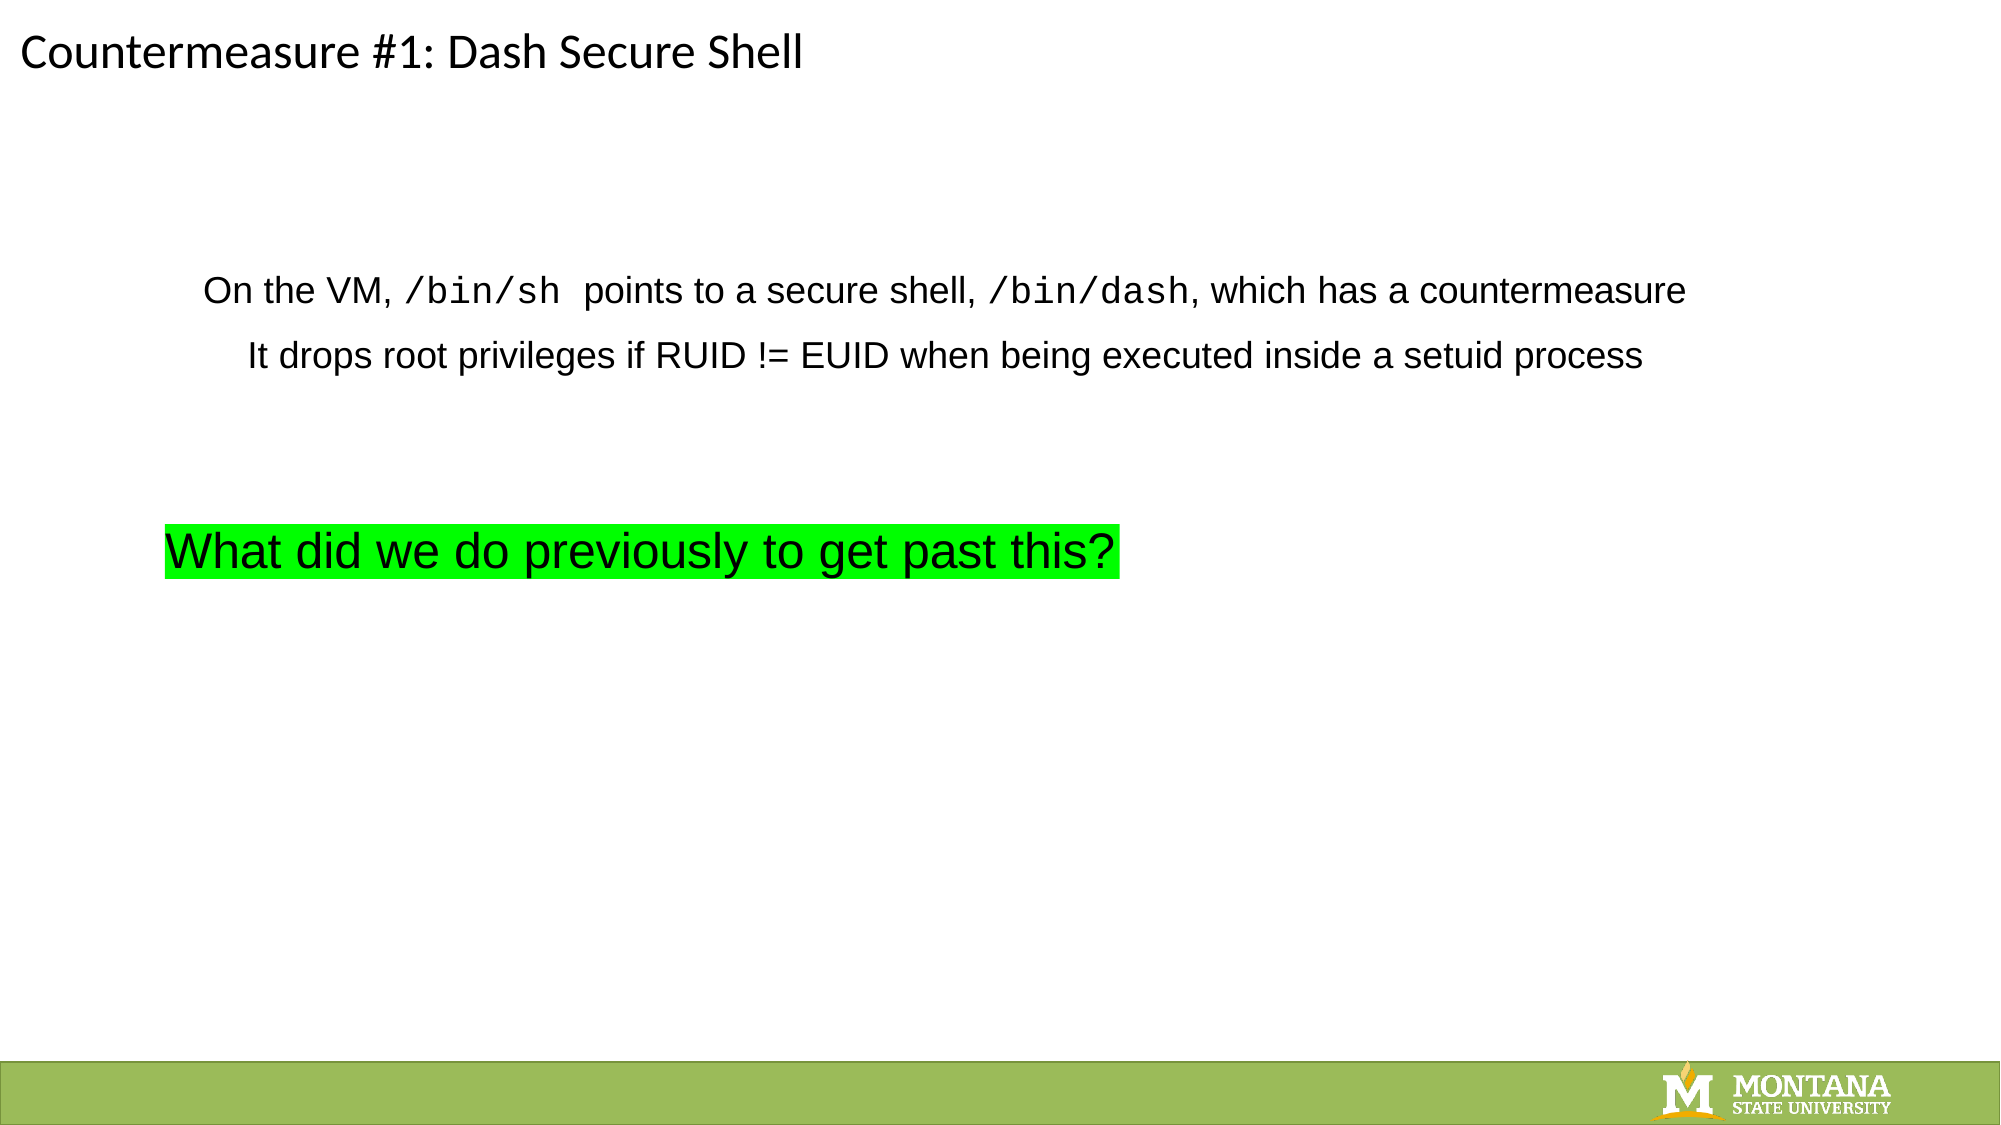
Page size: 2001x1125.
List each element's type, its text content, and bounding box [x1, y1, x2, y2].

picture [1649, 1060, 1892, 1122]
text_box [1892, 1060, 2000, 1125]
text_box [0, 1060, 1647, 1125]
text_box On the VM, /bin/sh points to a secure shell, /bin/dash, which has a countermeasure It drops root privileges if RUID != EUID when being executed inside a setuid process [200, 245, 1690, 376]
title Countermeasure #1: Dash Secure Shell [18, 16, 907, 207]
text_box What did we do previously to get past this? [164, 524, 1120, 579]
